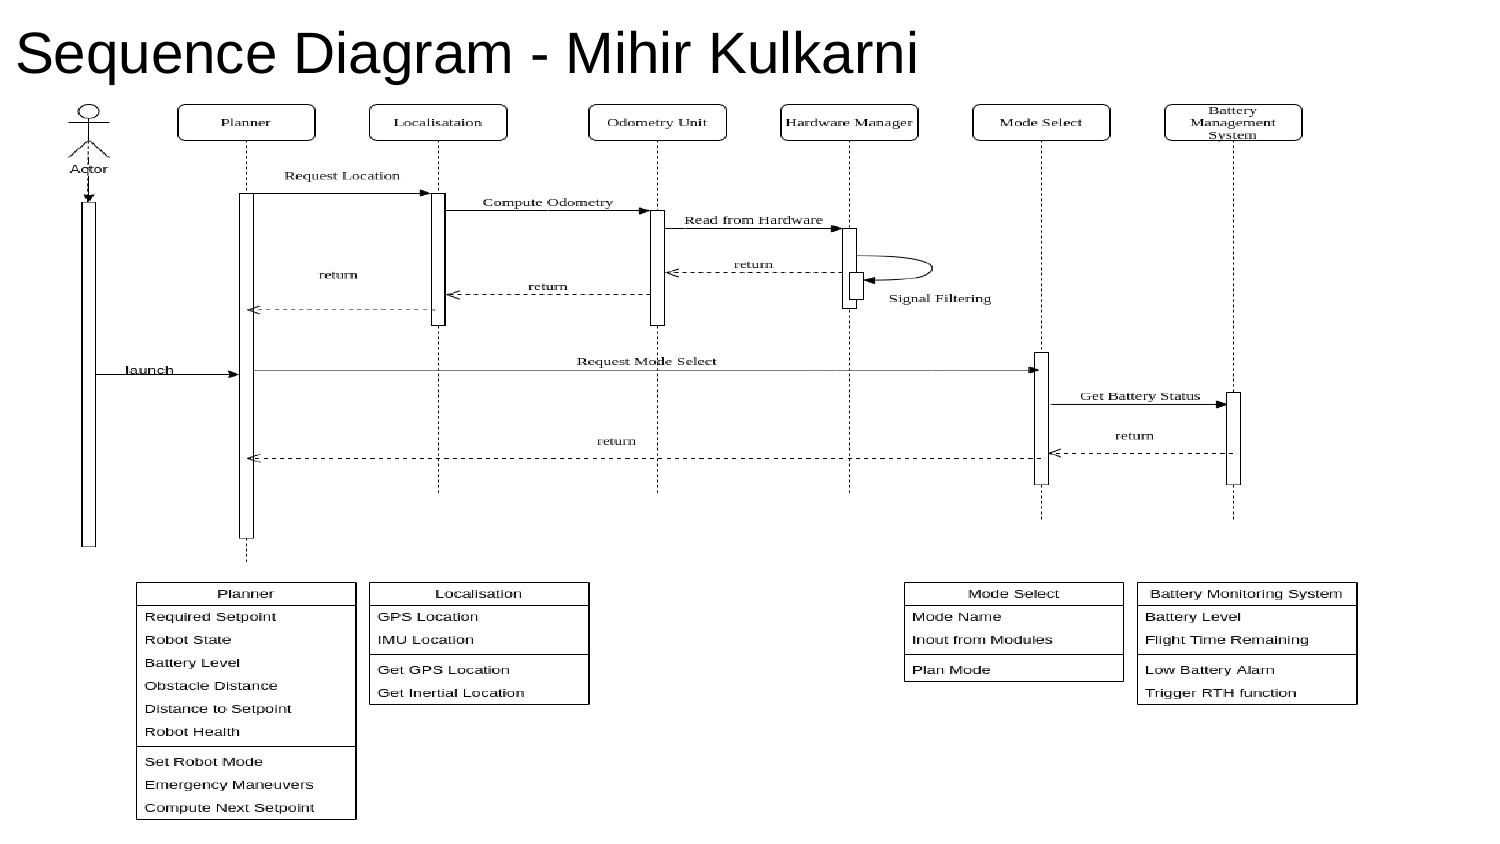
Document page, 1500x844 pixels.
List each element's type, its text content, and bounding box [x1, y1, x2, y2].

picture [68, 102, 1359, 821]
title Sequence Diagram - Mihir Kulkarni [0, 0, 1398, 94]
